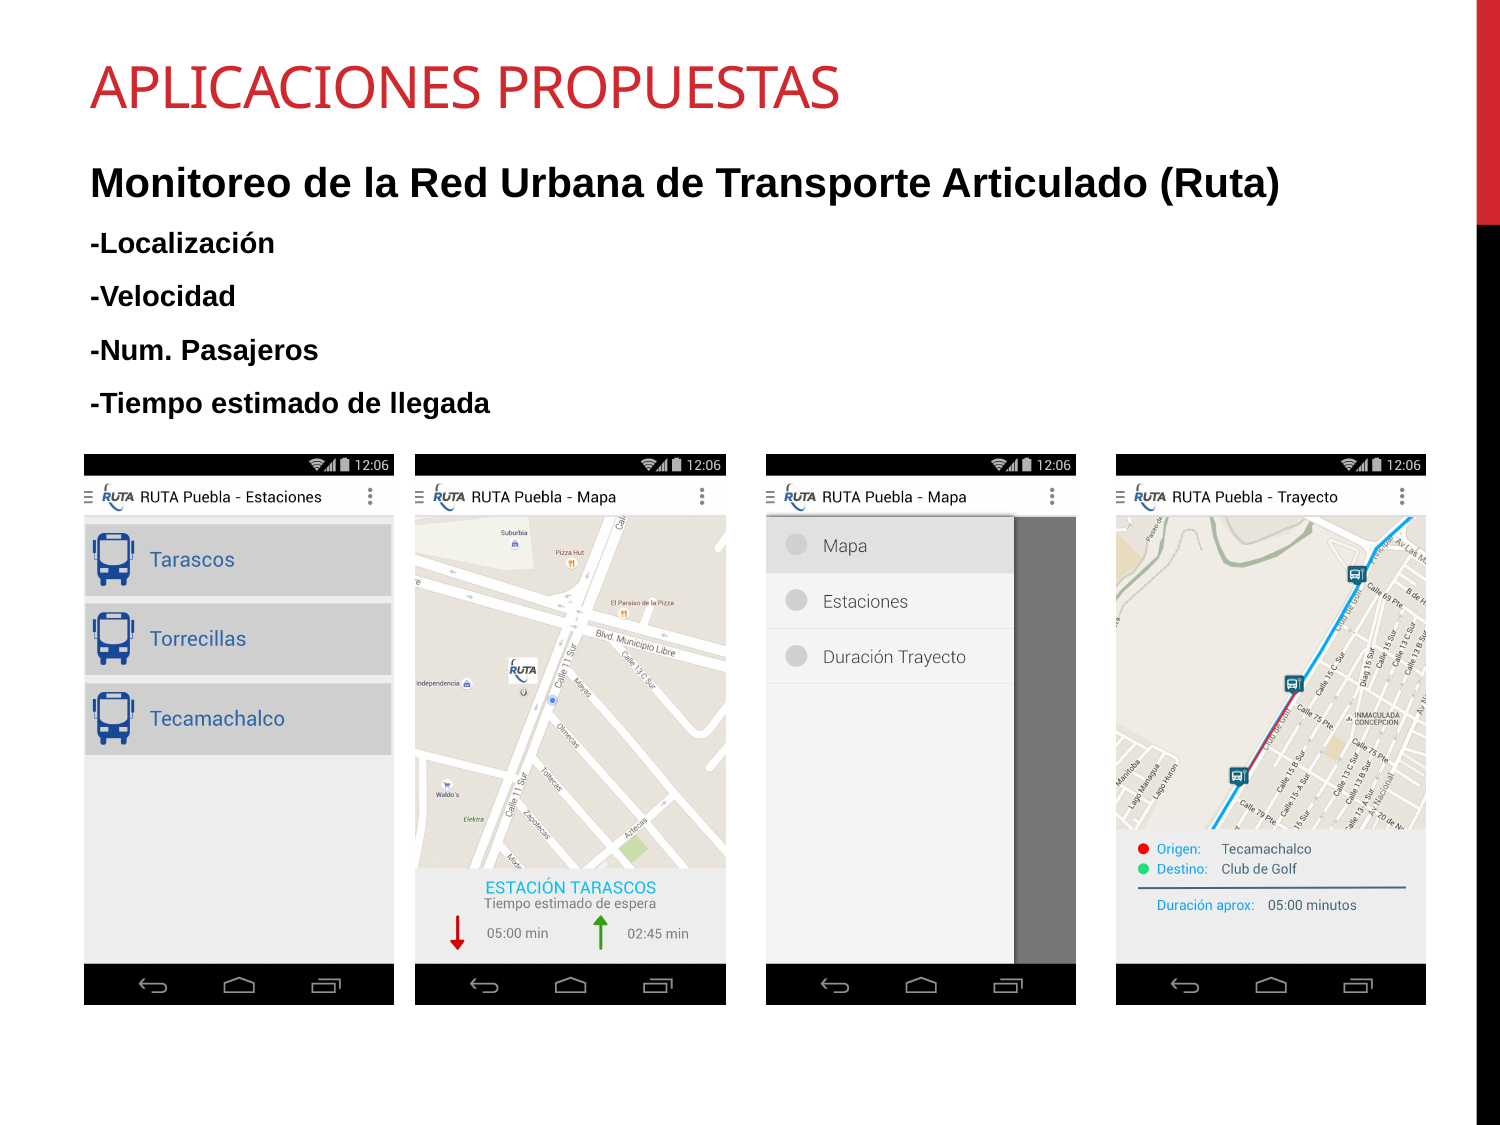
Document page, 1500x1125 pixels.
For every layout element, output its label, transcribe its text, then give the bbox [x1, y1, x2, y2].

picture [1115, 453, 1427, 1006]
picture [83, 453, 395, 1006]
title Aplicaciones Propuestas [75, 37, 1025, 128]
picture [765, 453, 1077, 1006]
list Monitoreo de la Red Urbana de Transporte Articulado (Ruta) -Localización -Velocidad -Num. Pasajeros -Tiempo estimado de llegada [75, 148, 1325, 1005]
picture [415, 453, 727, 1006]
